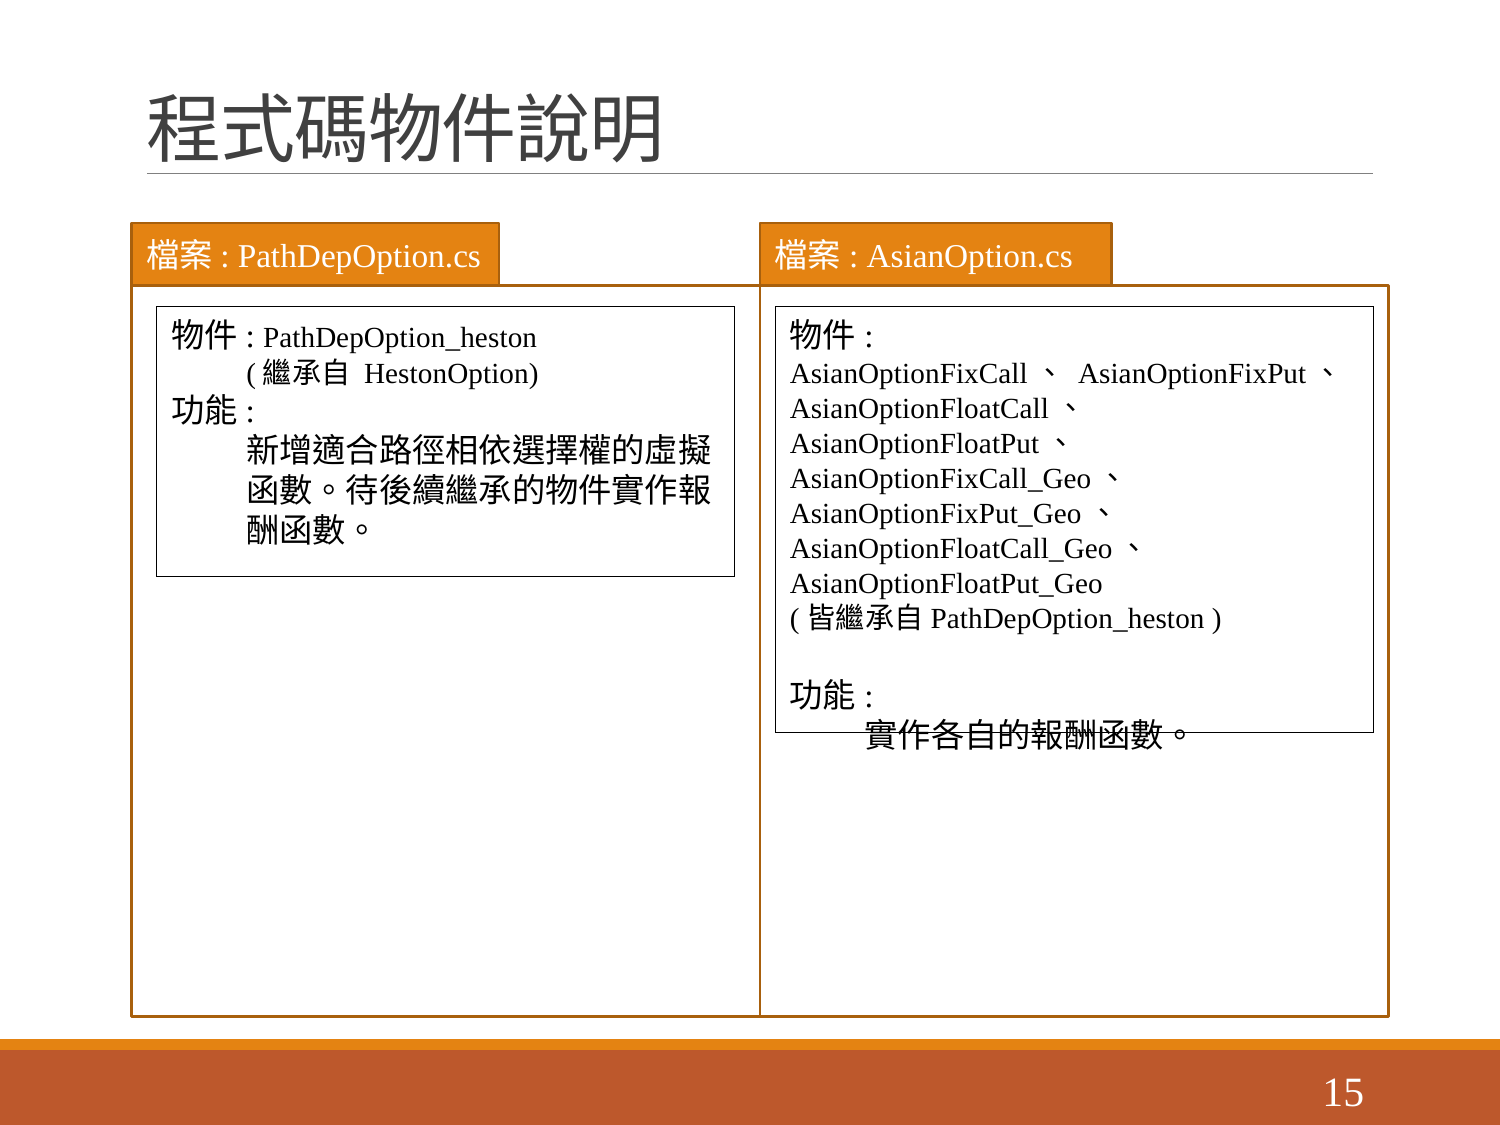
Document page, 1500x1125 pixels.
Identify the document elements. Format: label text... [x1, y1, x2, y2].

text_box [761, 284, 1390, 1018]
text_box 檔案: AsianOption.cs [759, 222, 1113, 287]
text_box 檔案: PathDepOption.cs [130, 222, 500, 287]
text_box 物件: AsianOptionFixCall、 AsianOptionFixPut、 AsianOptionFloatCall、 AsianOptionFloatPut、 AsianOptionFixCall_Geo、 AsianOptionFixPut_Geo、 AsianOptionFloatCall_Geo、 AsianOptionFloatPut_Geo (皆繼承自PathDepOption_heston ) 功能: 實作各自的報酬函數。 [775, 306, 1374, 733]
text_box [130, 284, 761, 1018]
slide_number 15 [1218, 1059, 1380, 1120]
text_box 物件: PathDepOption_heston (繼承自 HestonOption) 功能: 新增適合路徑相依選擇權的虛擬函數。待後續繼承的物件實作報酬函數。 [156, 306, 735, 577]
title 程式碼物件說明 [131, 63, 1369, 180]
